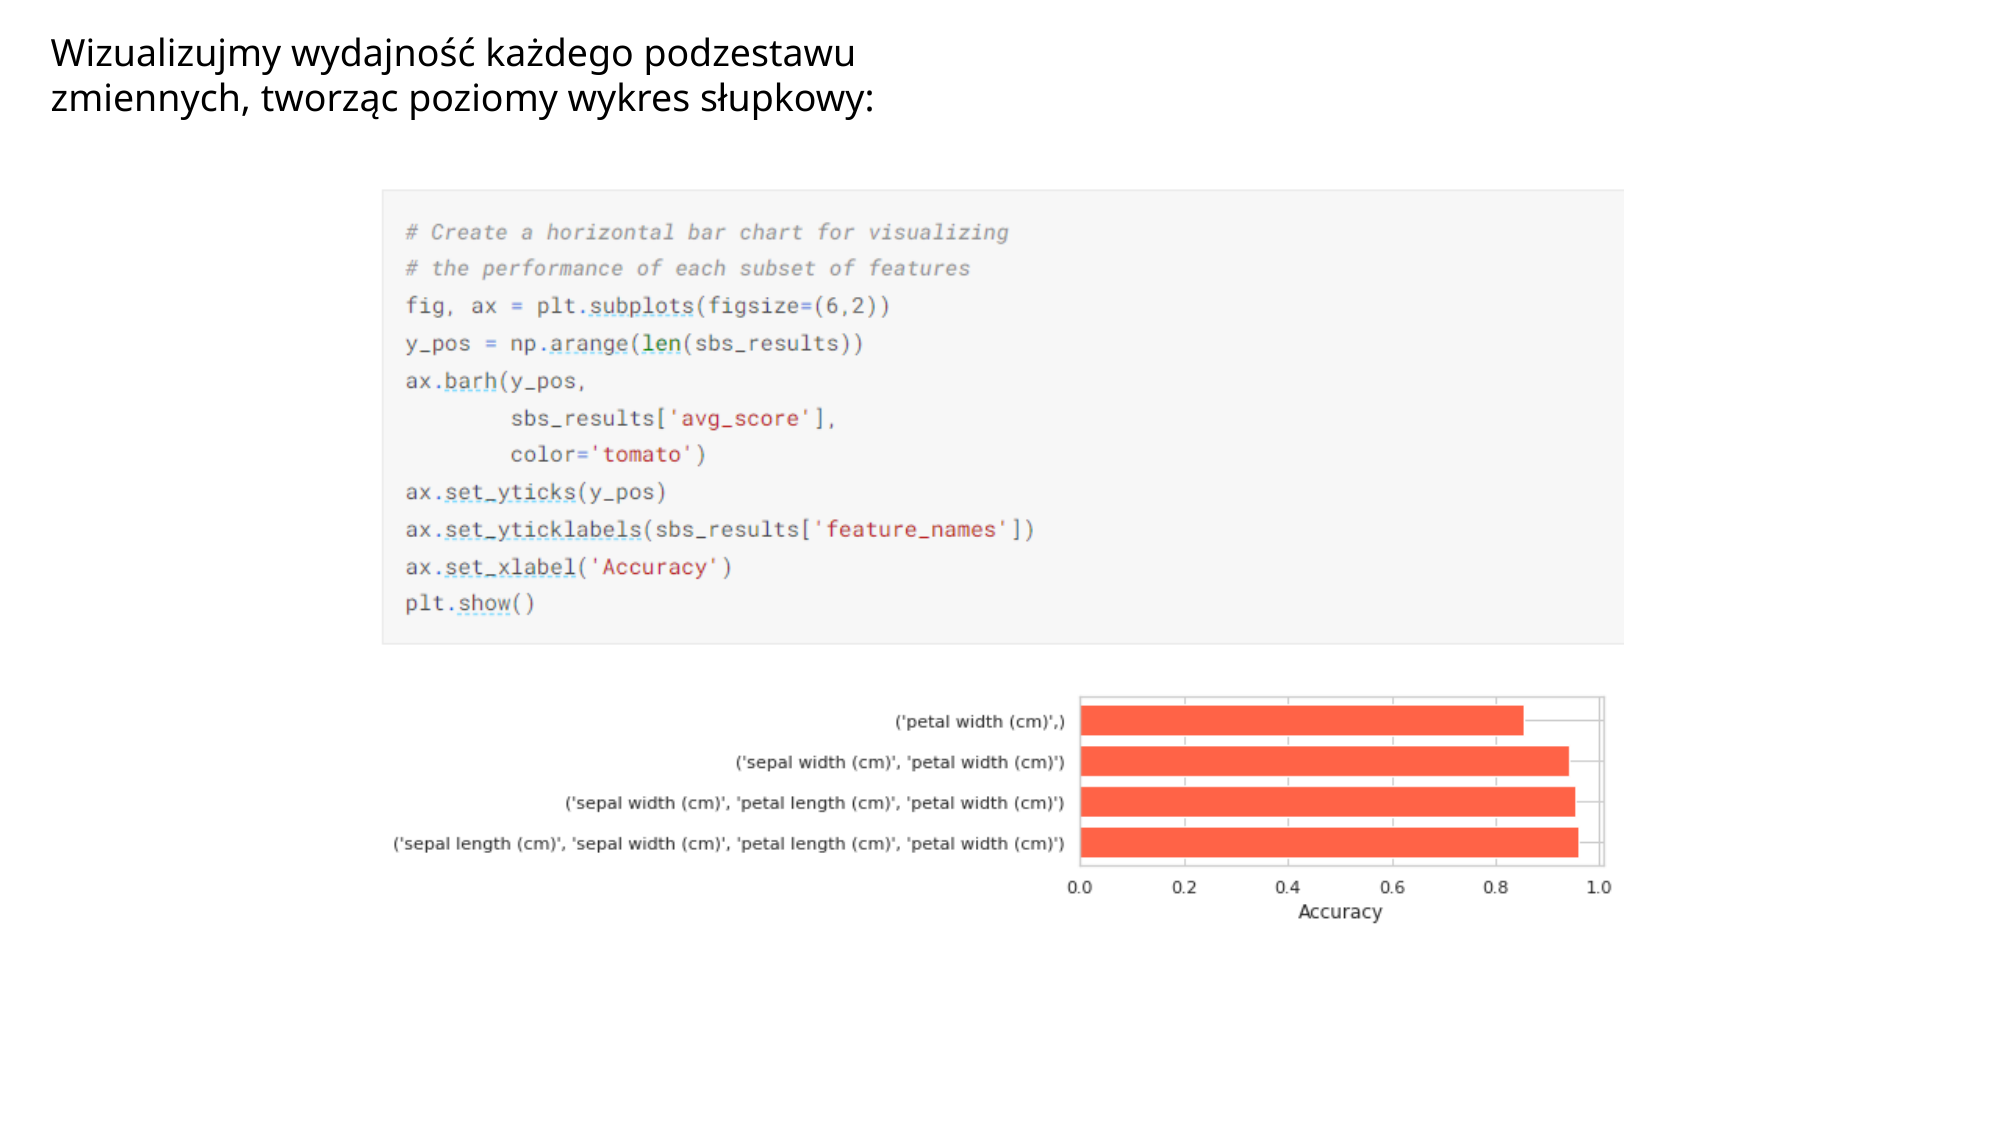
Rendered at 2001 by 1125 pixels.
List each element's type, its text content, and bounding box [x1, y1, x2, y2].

picture [376, 185, 1624, 940]
text_box Wizualizujmy wydajność każdego podzestawu zmiennych, tworząc poziomy wykres słupkowy: [35, 21, 1037, 172]
